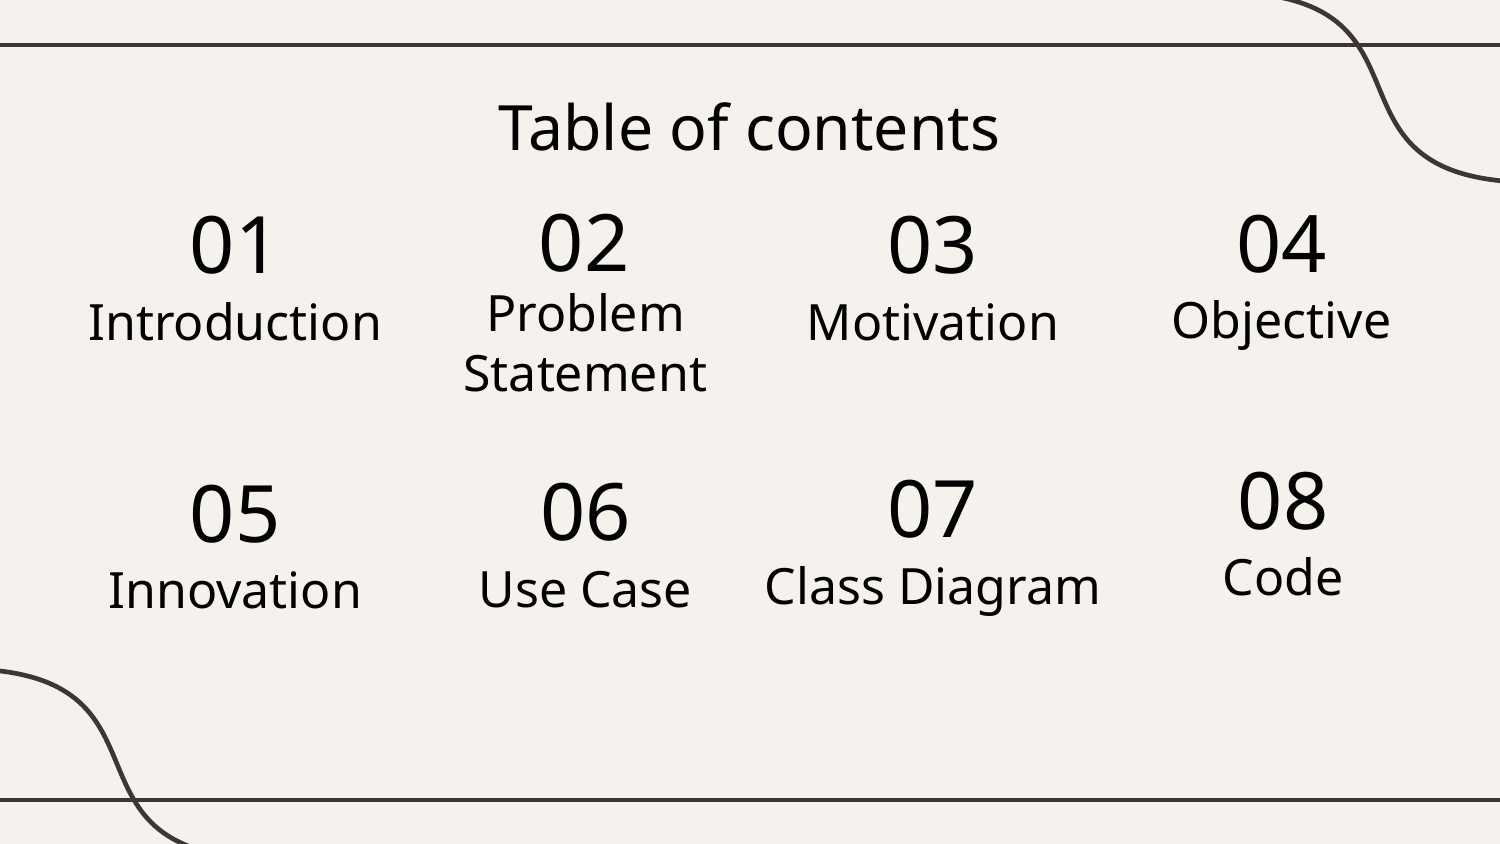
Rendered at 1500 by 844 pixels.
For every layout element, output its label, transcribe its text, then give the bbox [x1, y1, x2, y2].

title Table of contents [382, 72, 1118, 167]
text_box Use Case [393, 542, 778, 609]
title 01 [168, 179, 302, 274]
text_box 03 [866, 179, 1000, 274]
text_box Objective [1090, 273, 1474, 340]
text_box 08 [1216, 435, 1350, 529]
text_box 06 [518, 446, 652, 541]
text_box Code [1091, 530, 1475, 597]
text_box 07 [866, 443, 1000, 538]
text_box Class Diagram [741, 539, 1125, 606]
text_box Motivation [741, 275, 1125, 342]
text_box Problem Statement [393, 266, 778, 414]
text_box 04 [1215, 178, 1349, 273]
text_box Innovation [43, 543, 427, 610]
text_box 02 [517, 177, 651, 272]
title Introduction [43, 275, 393, 342]
text_box 05 [168, 448, 302, 543]
